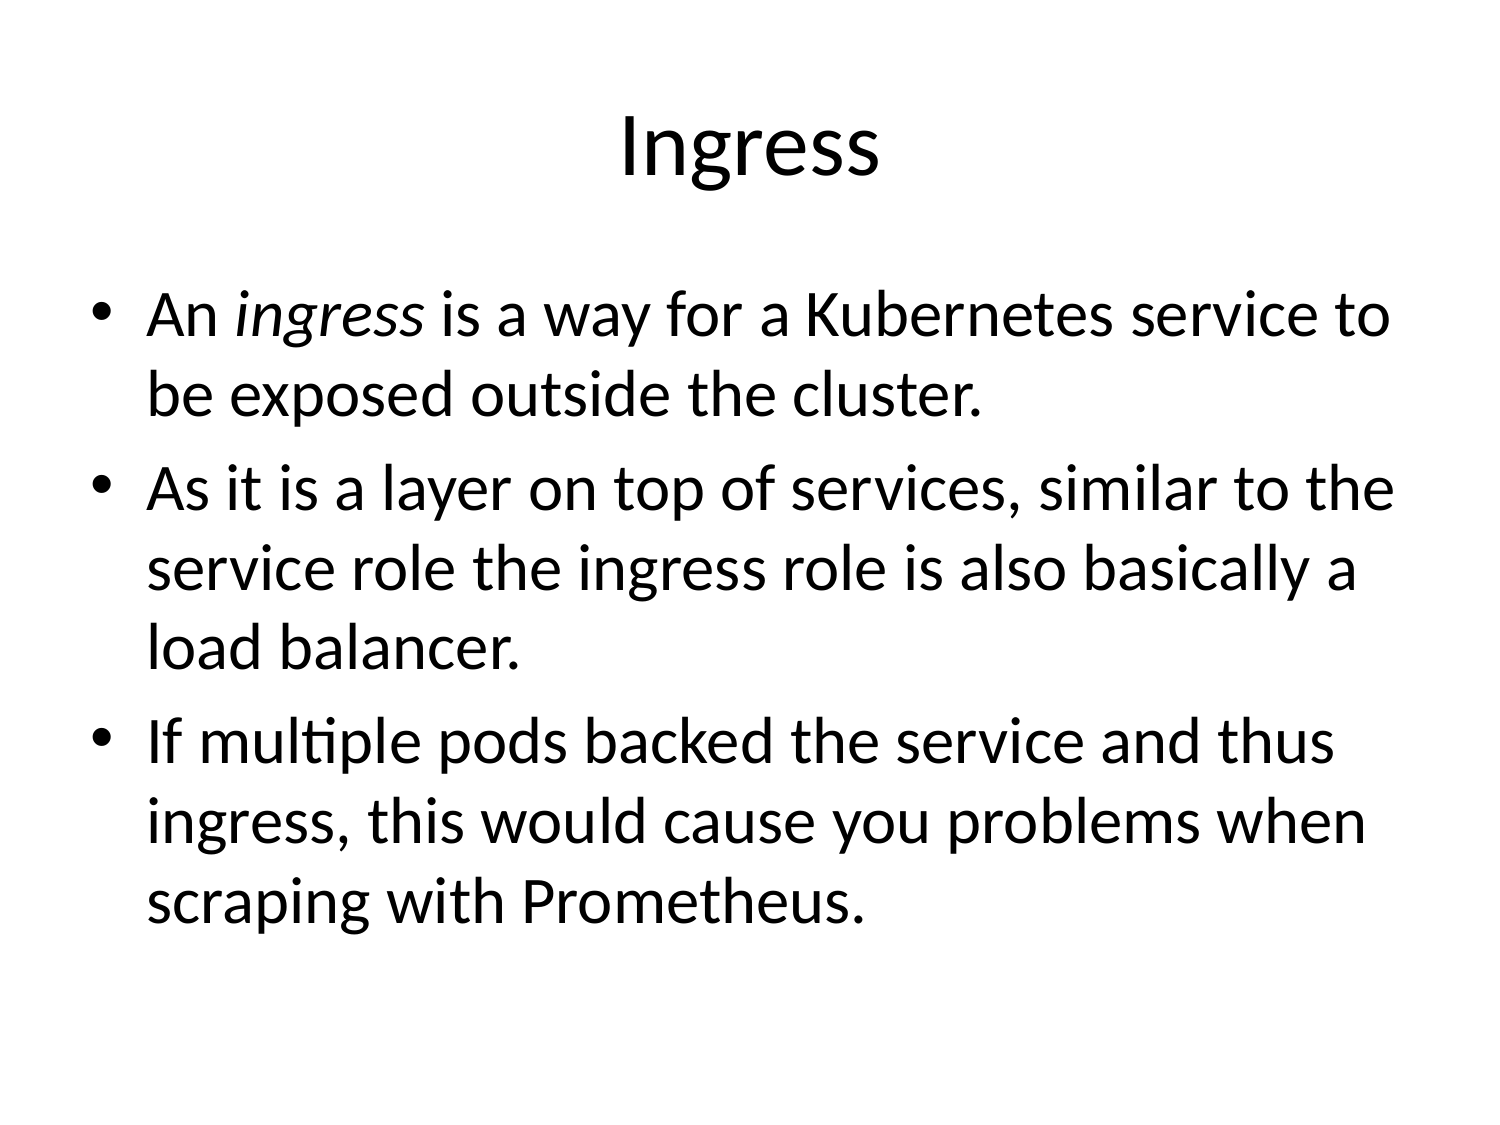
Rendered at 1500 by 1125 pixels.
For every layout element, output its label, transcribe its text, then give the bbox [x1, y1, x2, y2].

title Ingress [75, 45, 1425, 233]
list An ingress is a way for a Kubernetes service to be exposed outside the cluster. As it is a layer on top of services, similar to the service role the ingress role is also basically a load balancer. If multiple pods backed the service and thus ingress, this would cause you problems when scraping with Prometheus. [75, 262, 1425, 1005]
